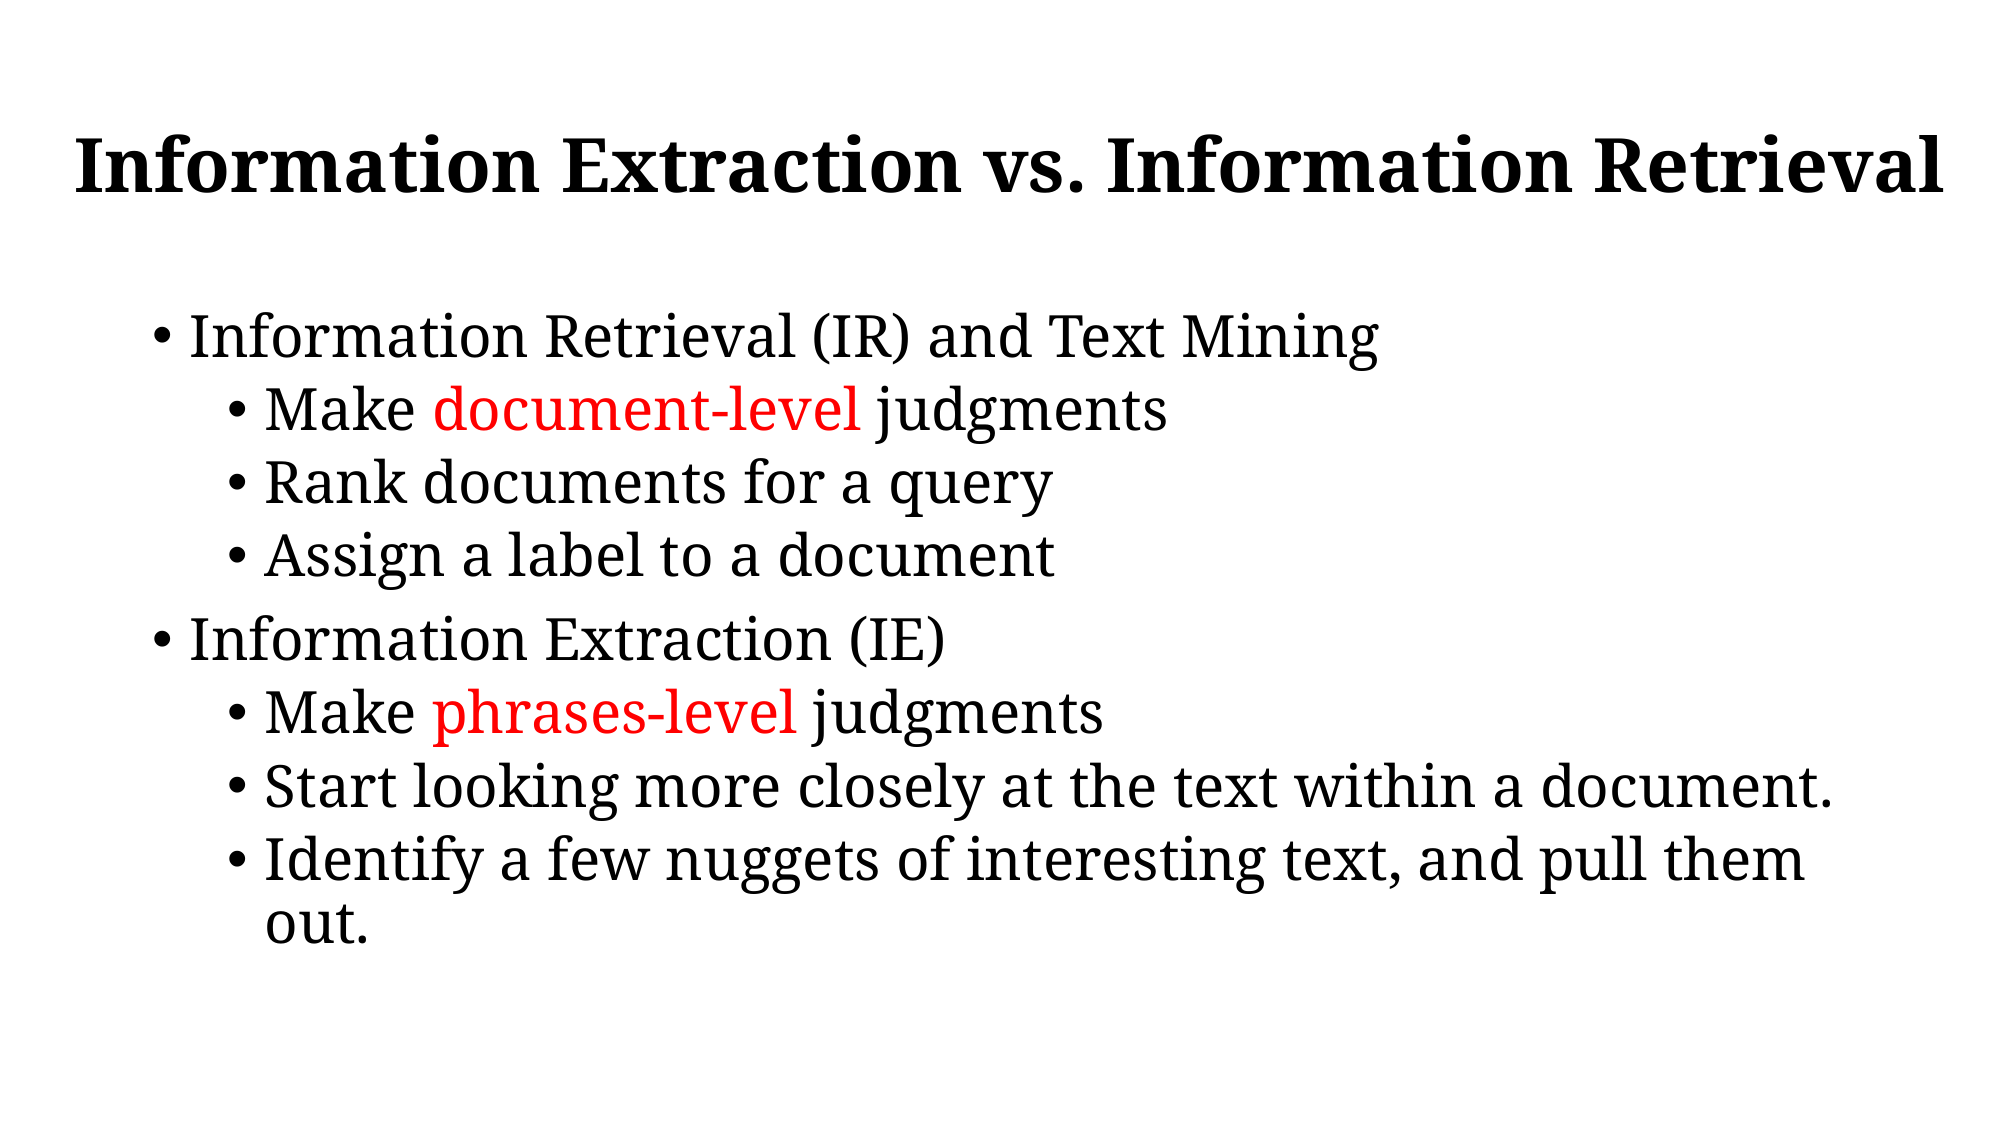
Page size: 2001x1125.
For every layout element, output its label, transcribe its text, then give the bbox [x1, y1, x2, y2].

list Information Retrieval (IR) and Text Mining Make document-level judgments Rank documents for a query Assign a label to a document Information Extraction (IE) Make phrases-level judgments Start looking more closely at the text within a document. Identify a few nuggets of interesting text, and pull them out. [137, 299, 1863, 1014]
title Information Extraction vs. Information Retrieval [59, 59, 2000, 278]
